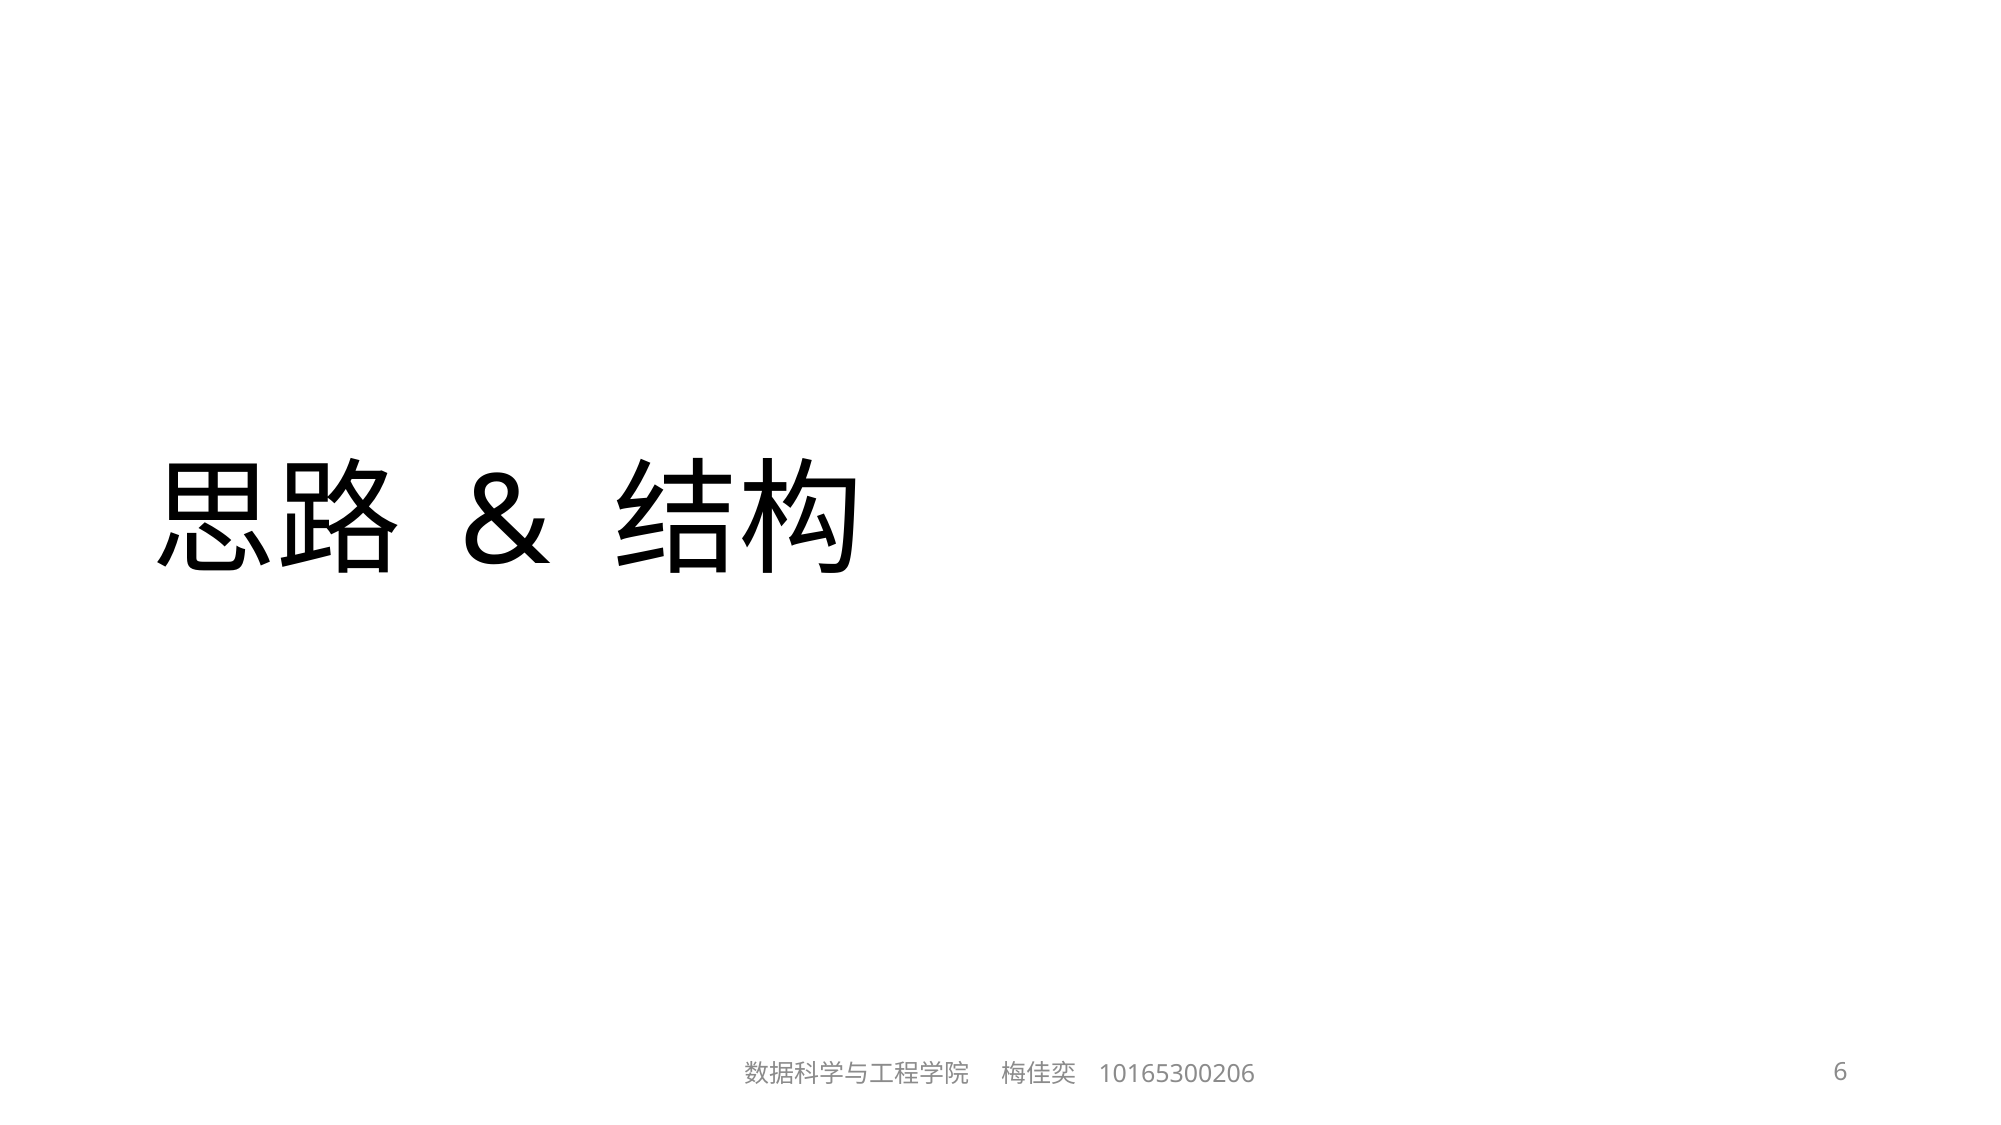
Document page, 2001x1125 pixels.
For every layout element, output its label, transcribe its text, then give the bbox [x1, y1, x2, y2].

title 思路 & 结构 [136, 280, 1862, 749]
footer 数据科学与工程学院 梅佳奕 10165300206 [662, 1042, 1338, 1103]
slide_number 6 [1412, 1042, 1863, 1103]
